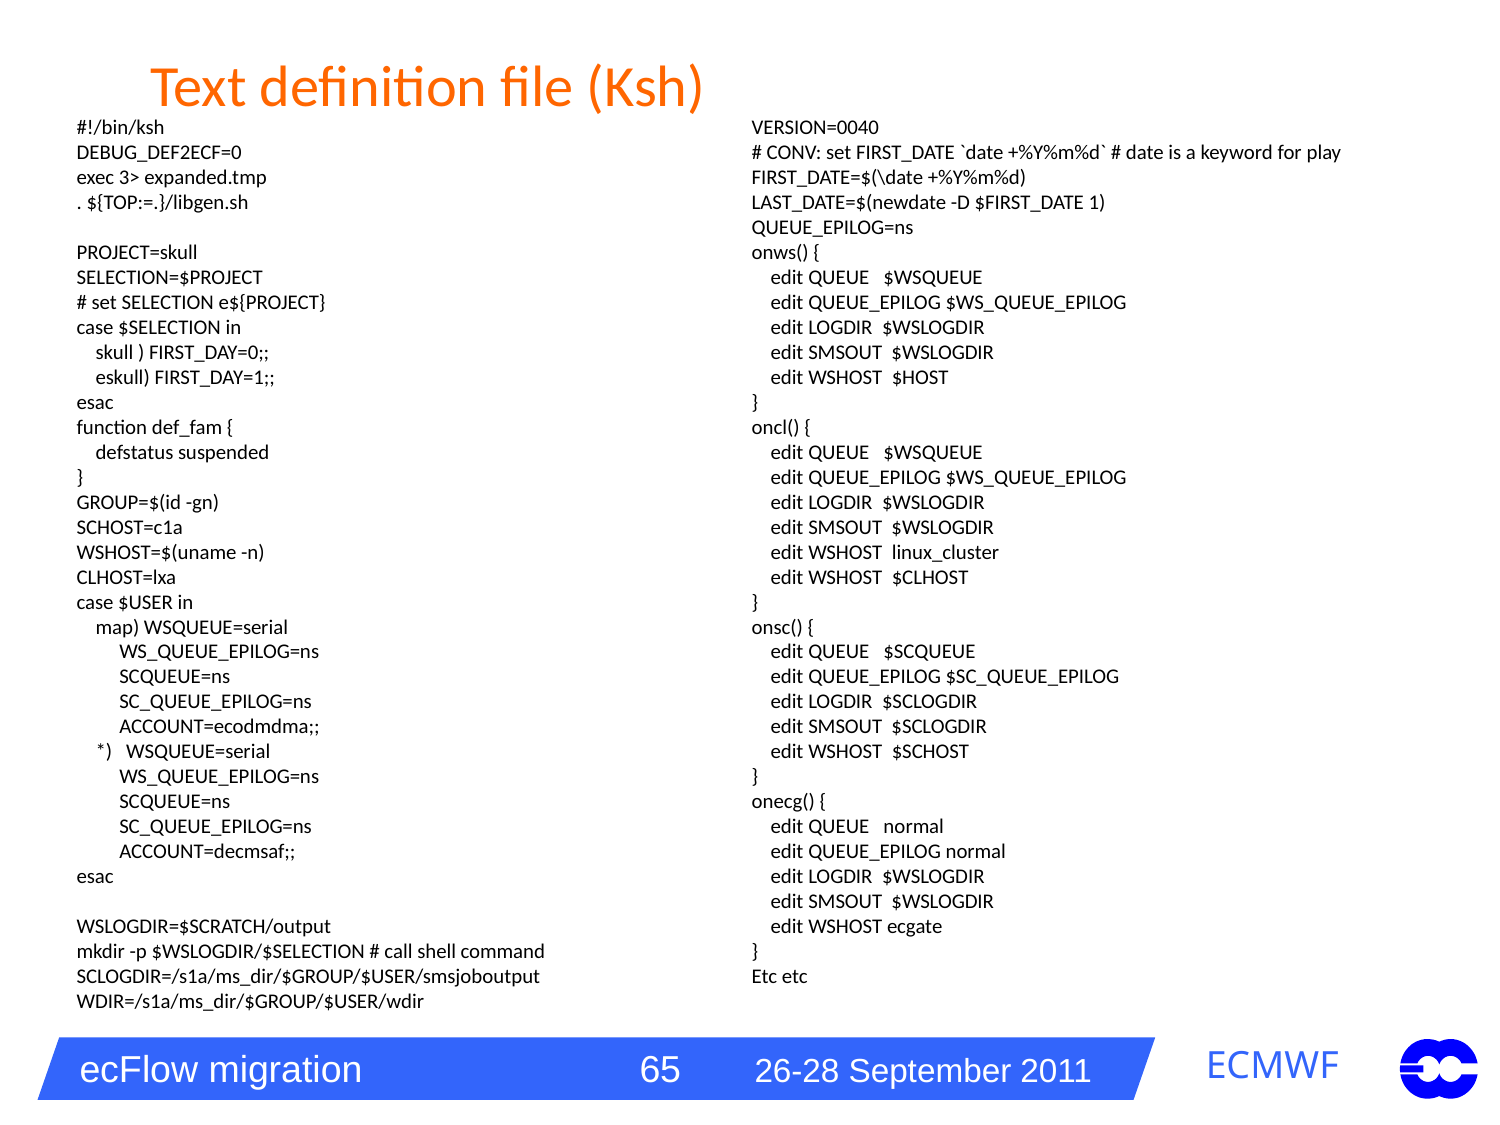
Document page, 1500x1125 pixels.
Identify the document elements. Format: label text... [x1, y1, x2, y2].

list #!/bin/ksh DEBUG_DEF2ECF=0 exec 3> expanded.tmp . ${TOP:=.}/libgen.sh PROJECT=skull SELECTION=$PROJECT # set SELECTION e${PROJECT} case $SELECTION in skull ) FIRST_DAY=0;; eskull) FIRST_DAY=1;; esac function def_fam { defstatus suspended } GROUP=$(id -gn) SCHOST=c1a WSHOST=$(uname -n) CLHOST=lxa case $USER in map) WSQUEUE=serial WS_QUEUE_EPILOG=ns SCQUEUE=ns SC_QUEUE_EPILOG=ns ACCOUNT=ecodmdma;; *) WSQUEUE=serial WS_QUEUE_EPILOG=ns SCQUEUE=ns SC_QUEUE_EPILOG=ns ACCOUNT=decmsaf;; esac WSLOGDIR=$SCRATCH/output mkdir -p $WSLOGDIR/$SELECTION # call shell command SCLOGDIR=/s1a/ms_dir/$GROUP/$USER/smsjoboutput WDIR=/s1a/ms_dir/$GROUP/$USER/wdir VERSION=0040 # CONV: set FIRST_DATE `date +%Y%m%d` # date is a keyword for play FIRST_DATE=$(\date +%Y%m%d) LAST_DATE=$(newdate -D $FIRST_DATE 1) QUEUE_EPILOG=ns onws() { edit QUEUE $WSQUEUE edit QUEUE_EPILOG $WS_QUEUE_EPILOG edit LOGDIR $WSLOGDIR edit SMSOUT $WSLOGDIR edit WSHOST $HOST } oncl() { edit QUEUE $WSQUEUE edit QUEUE_EPILOG $WS_QUEUE_EPILOG edit LOGDIR $WSLOGDIR edit SMSOUT $WSLOGDIR edit WSHOST linux_cluster edit WSHOST $CLHOST } onsc() { edit QUEUE $SCQUEUE edit QUEUE_EPILOG $SC_QUEUE_EPILOG edit LOGDIR $SCLOGDIR edit SMSOUT $SCLOGDIR edit WSHOST $SCHOST } onecg() { edit QUEUE normal edit QUEUE_EPILOG normal edit LOGDIR $WSLOGDIR edit SMSOUT $WSLOGDIR edit WSHOST ecgate } Etc etc [76, 113, 1427, 1022]
title Text definition file (Ksh) [135, 14, 1411, 113]
